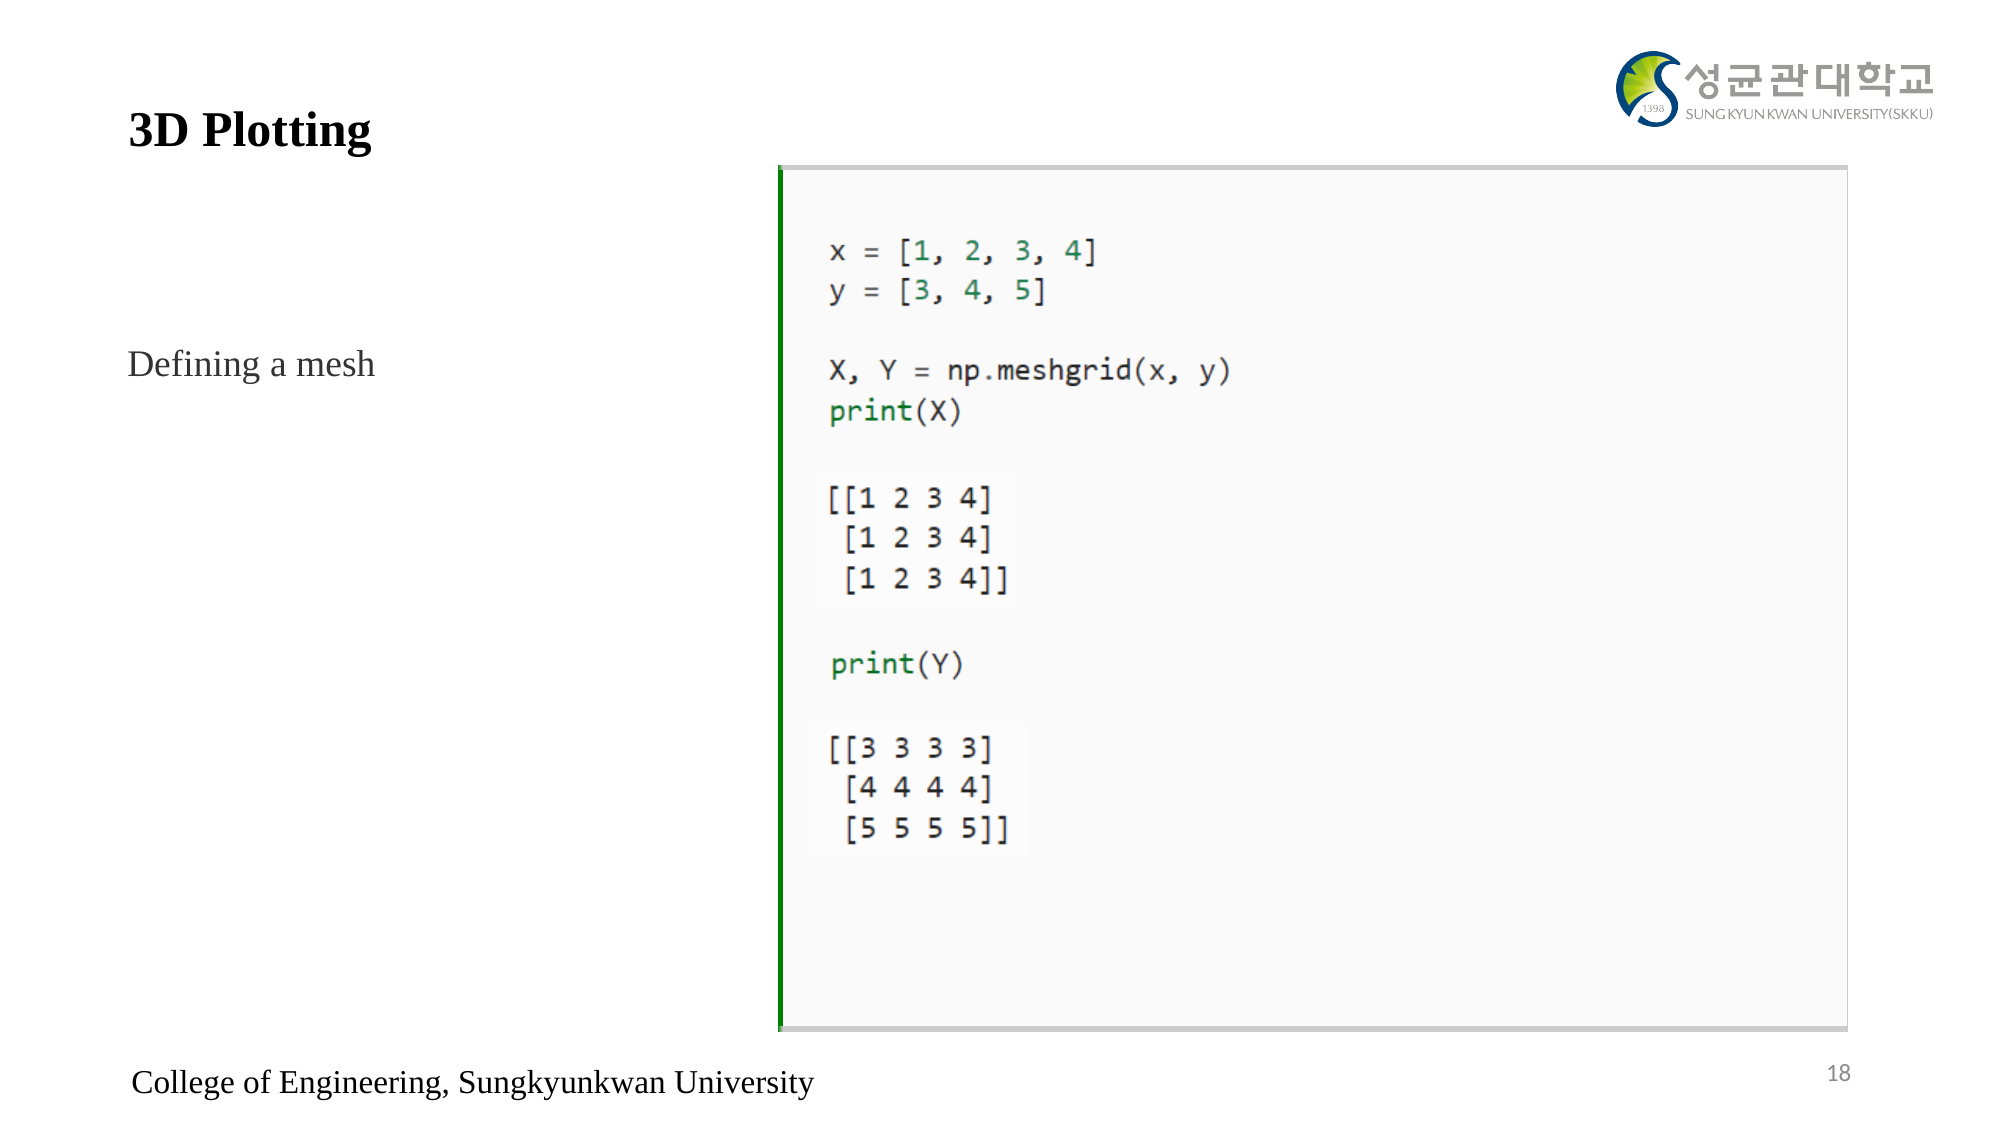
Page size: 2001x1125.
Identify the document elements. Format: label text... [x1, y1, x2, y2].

text_box 3D Plotting [113, 88, 387, 164]
picture [774, 149, 1855, 1054]
text_box Defining a mesh [112, 331, 763, 392]
text_box College of Engineering, Sungkyunkwan University [116, 1053, 831, 1108]
slide_number 18 [1416, 1042, 1867, 1102]
picture [1616, 51, 1933, 127]
